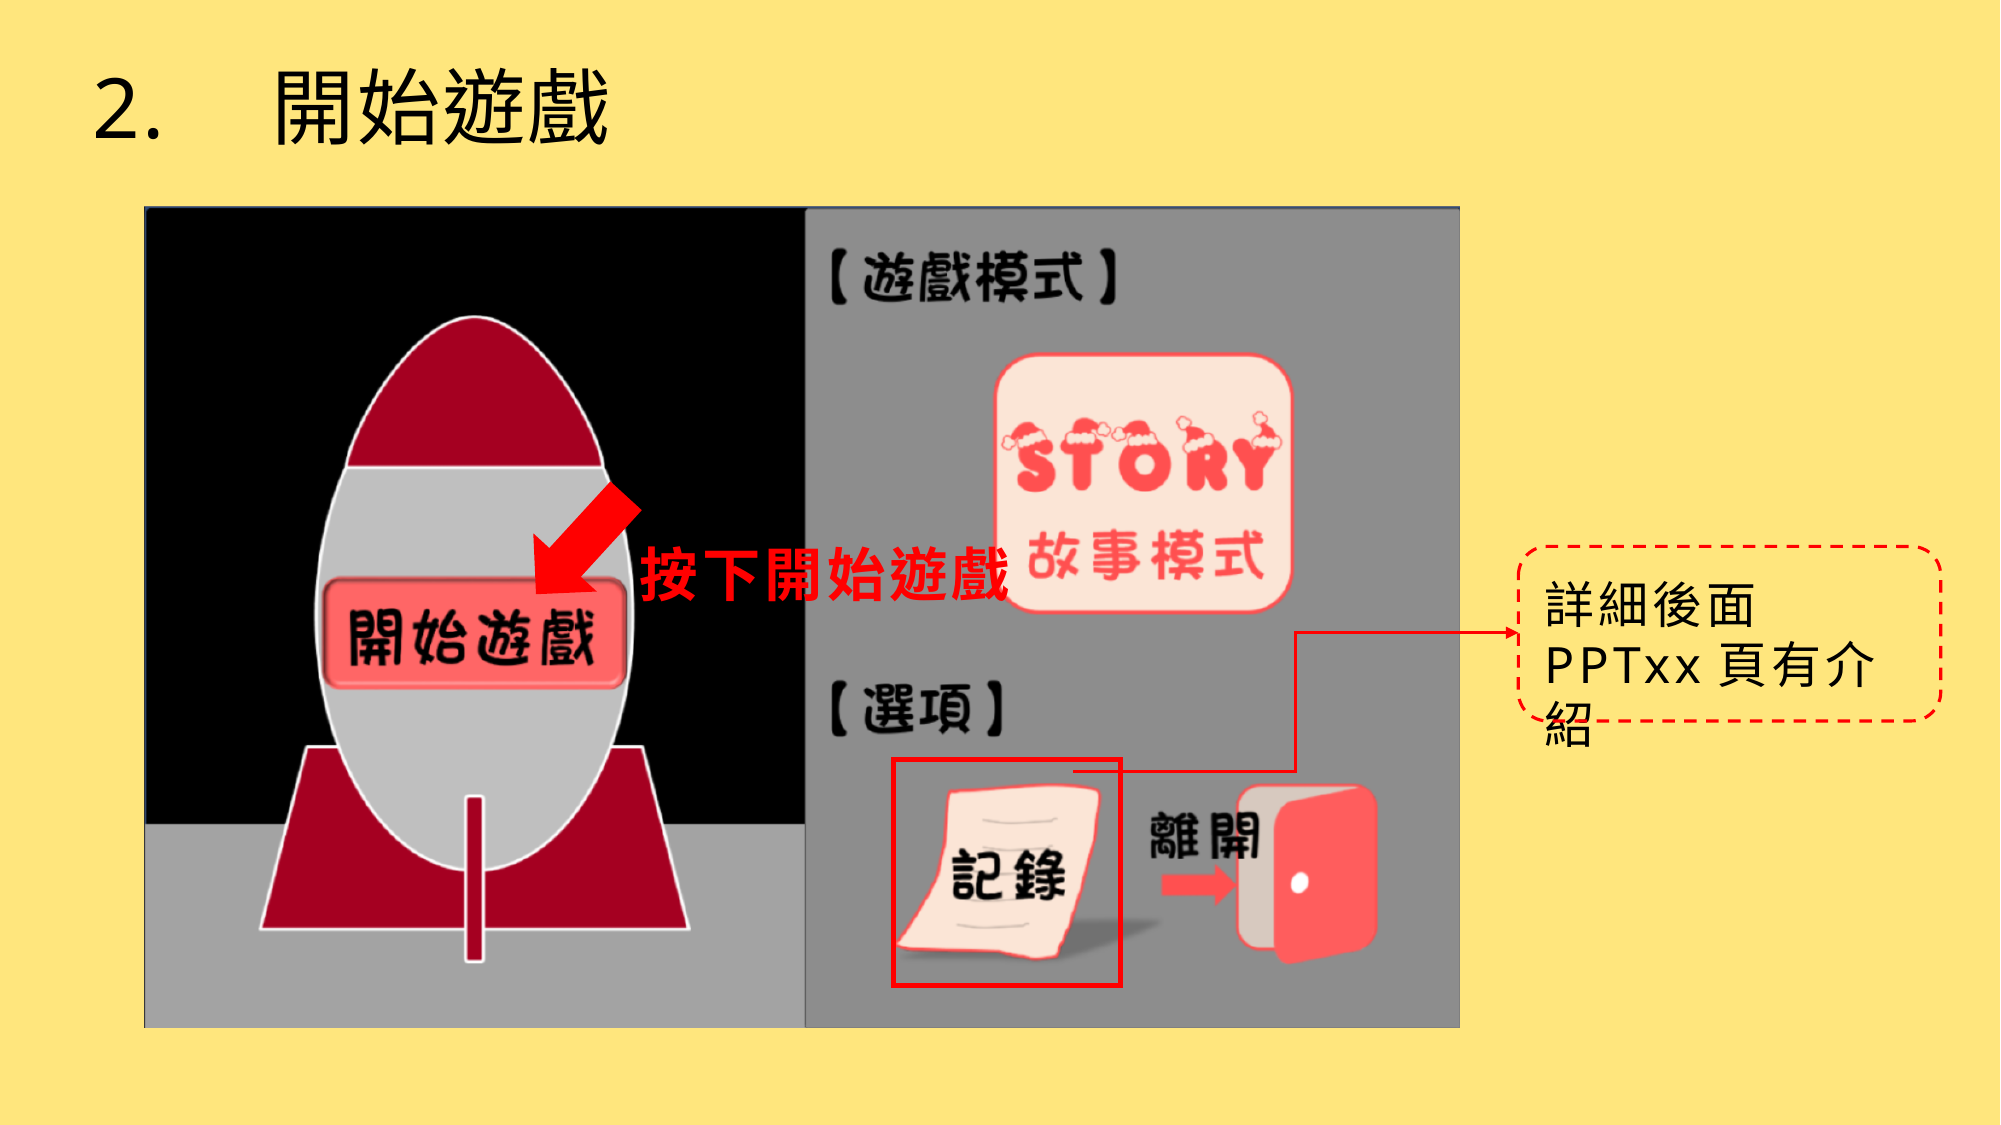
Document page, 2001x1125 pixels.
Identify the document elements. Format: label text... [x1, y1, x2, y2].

text_box 詳細後面 PPTxx頁有介紹 [1529, 702, 1941, 761]
picture [144, 206, 1460, 1028]
text_box 2. 開始遊戲 [78, 47, 1040, 163]
text_box [1517, 545, 1942, 722]
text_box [1072, 632, 1519, 772]
